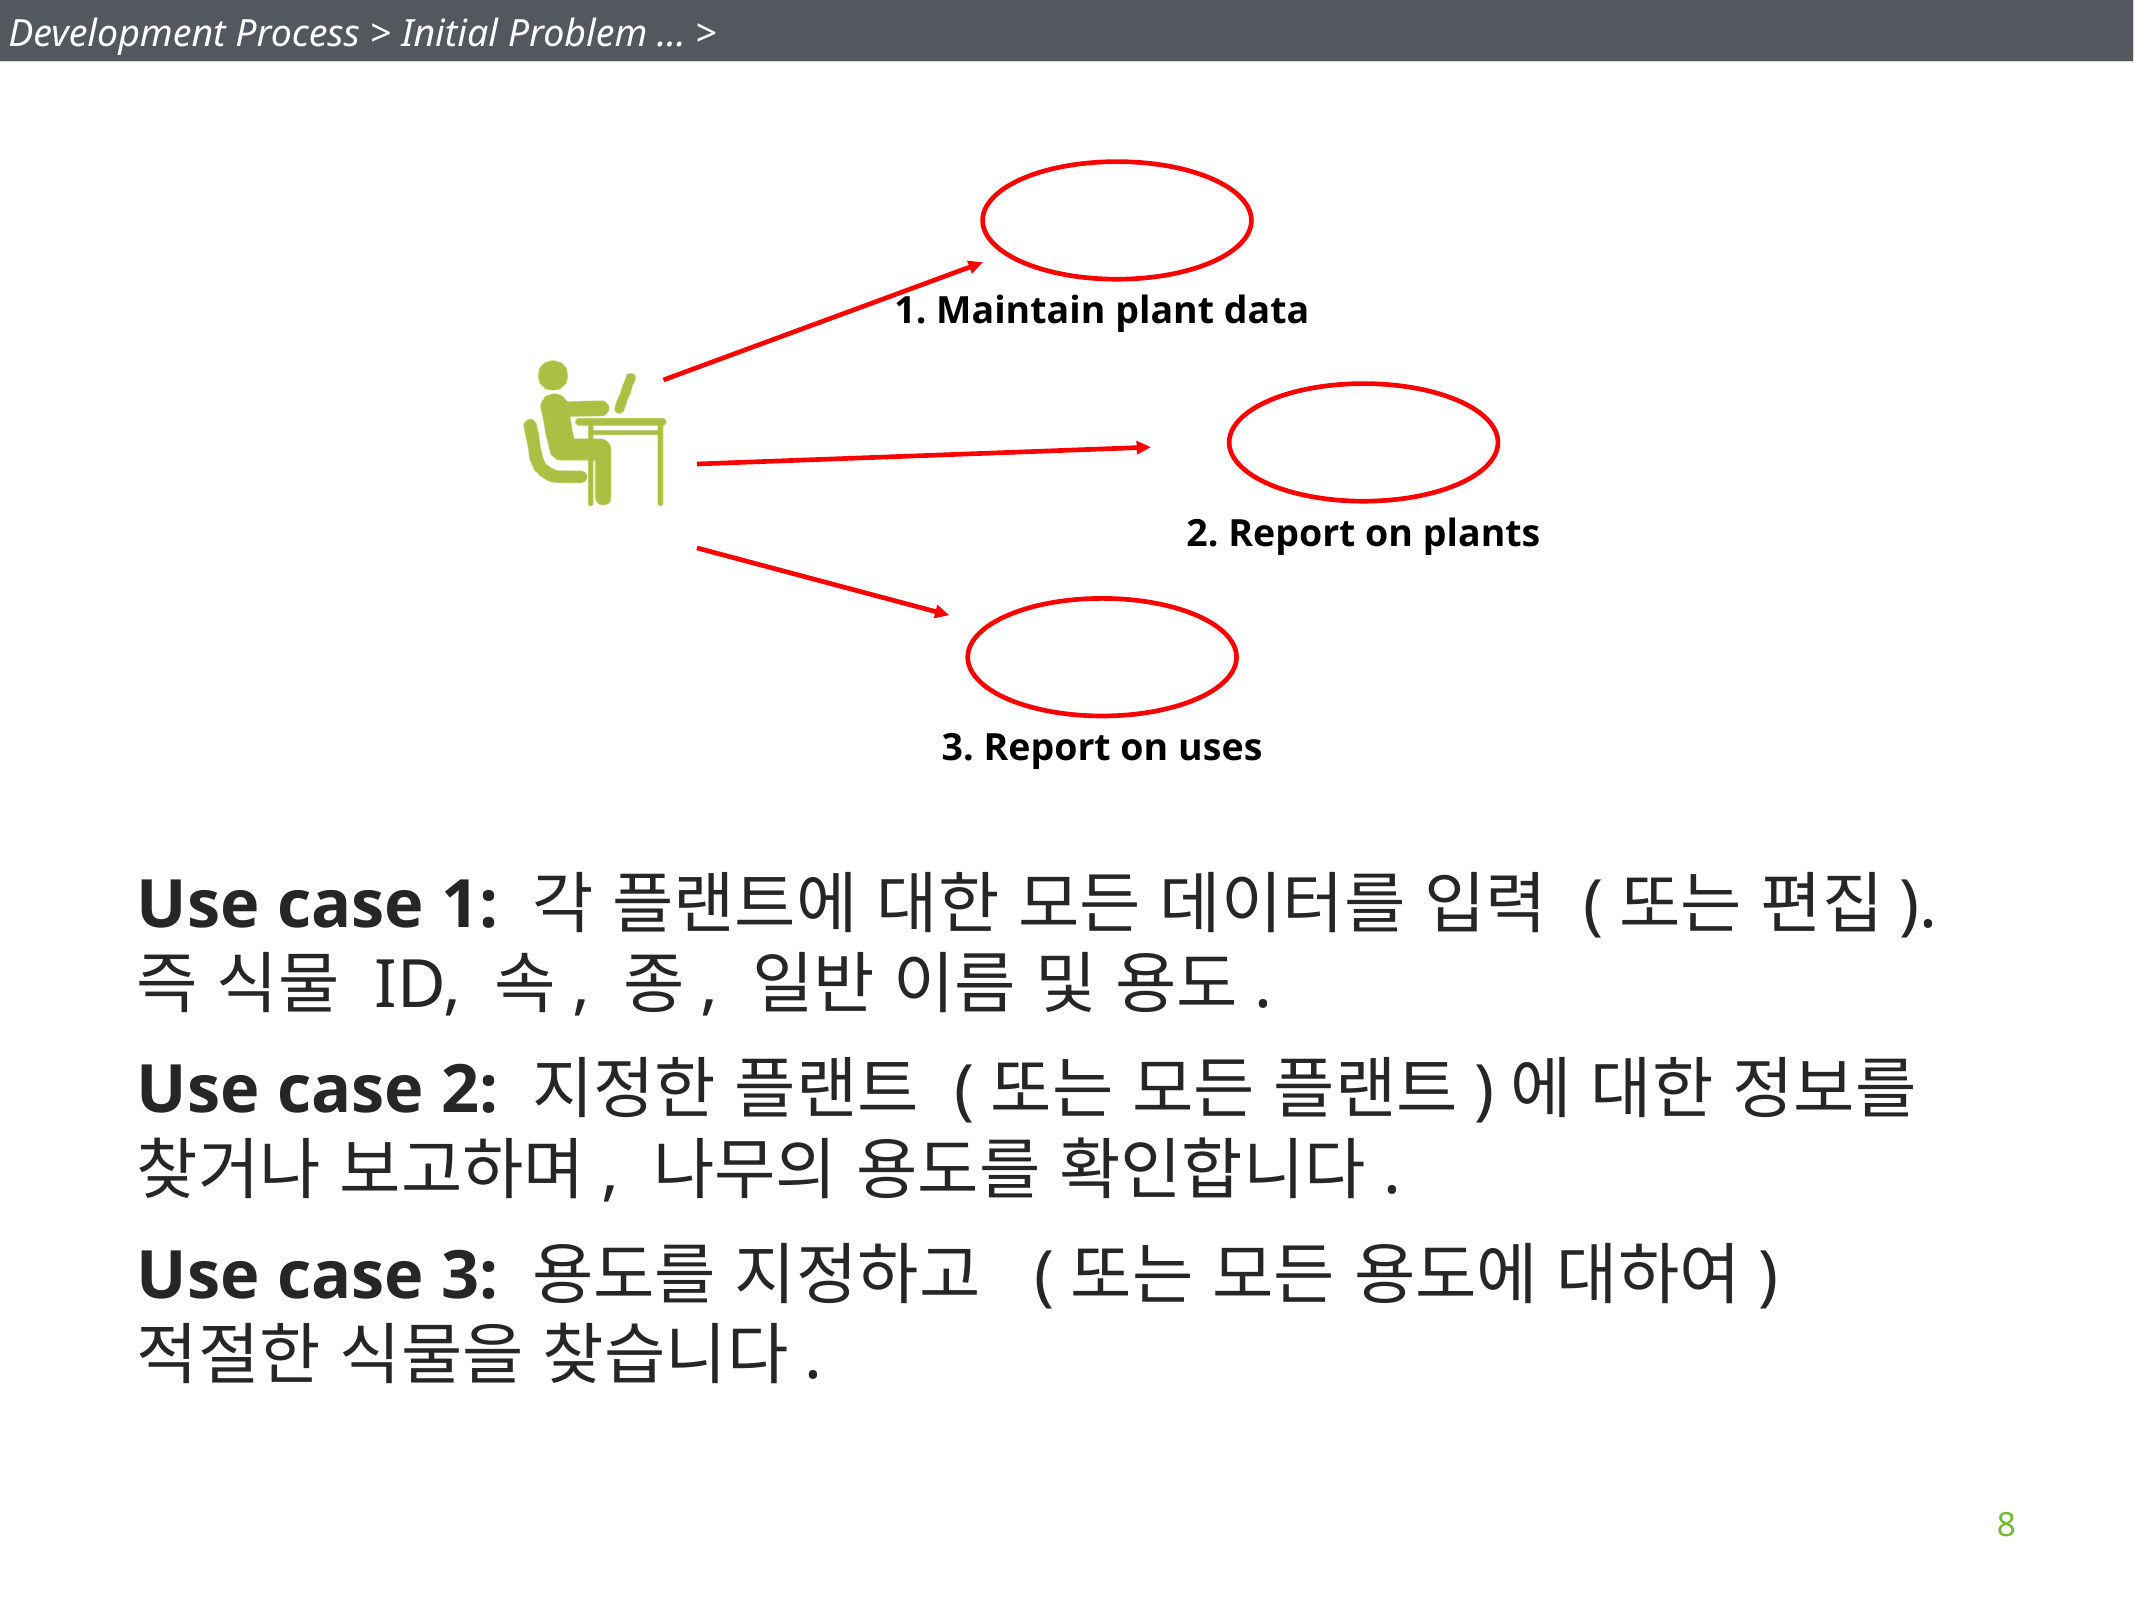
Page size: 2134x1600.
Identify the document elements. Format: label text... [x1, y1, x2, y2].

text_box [511, 161, 1547, 777]
slide_number 8 [1918, 1493, 2028, 1558]
text_box Development Process > Initial Problem … > [0, 0, 849, 62]
list Use case 1: 각 플랜트에 대한 모든 데이터를 입력 (또는 편집). 즉 식물 ID, 속, 종, 일반 이름 및 용도. Use case 2: 지정한 플랜트 (또는 모든 플랜트)에 대한 정보를 찾거나 보고하며, 나무의 용도를 확인합니다. Use case 3: 용도를 지정하고 (또는 모든 용도에 대하여) 적절한 식물을 찾습니다. [125, 849, 1994, 1473]
